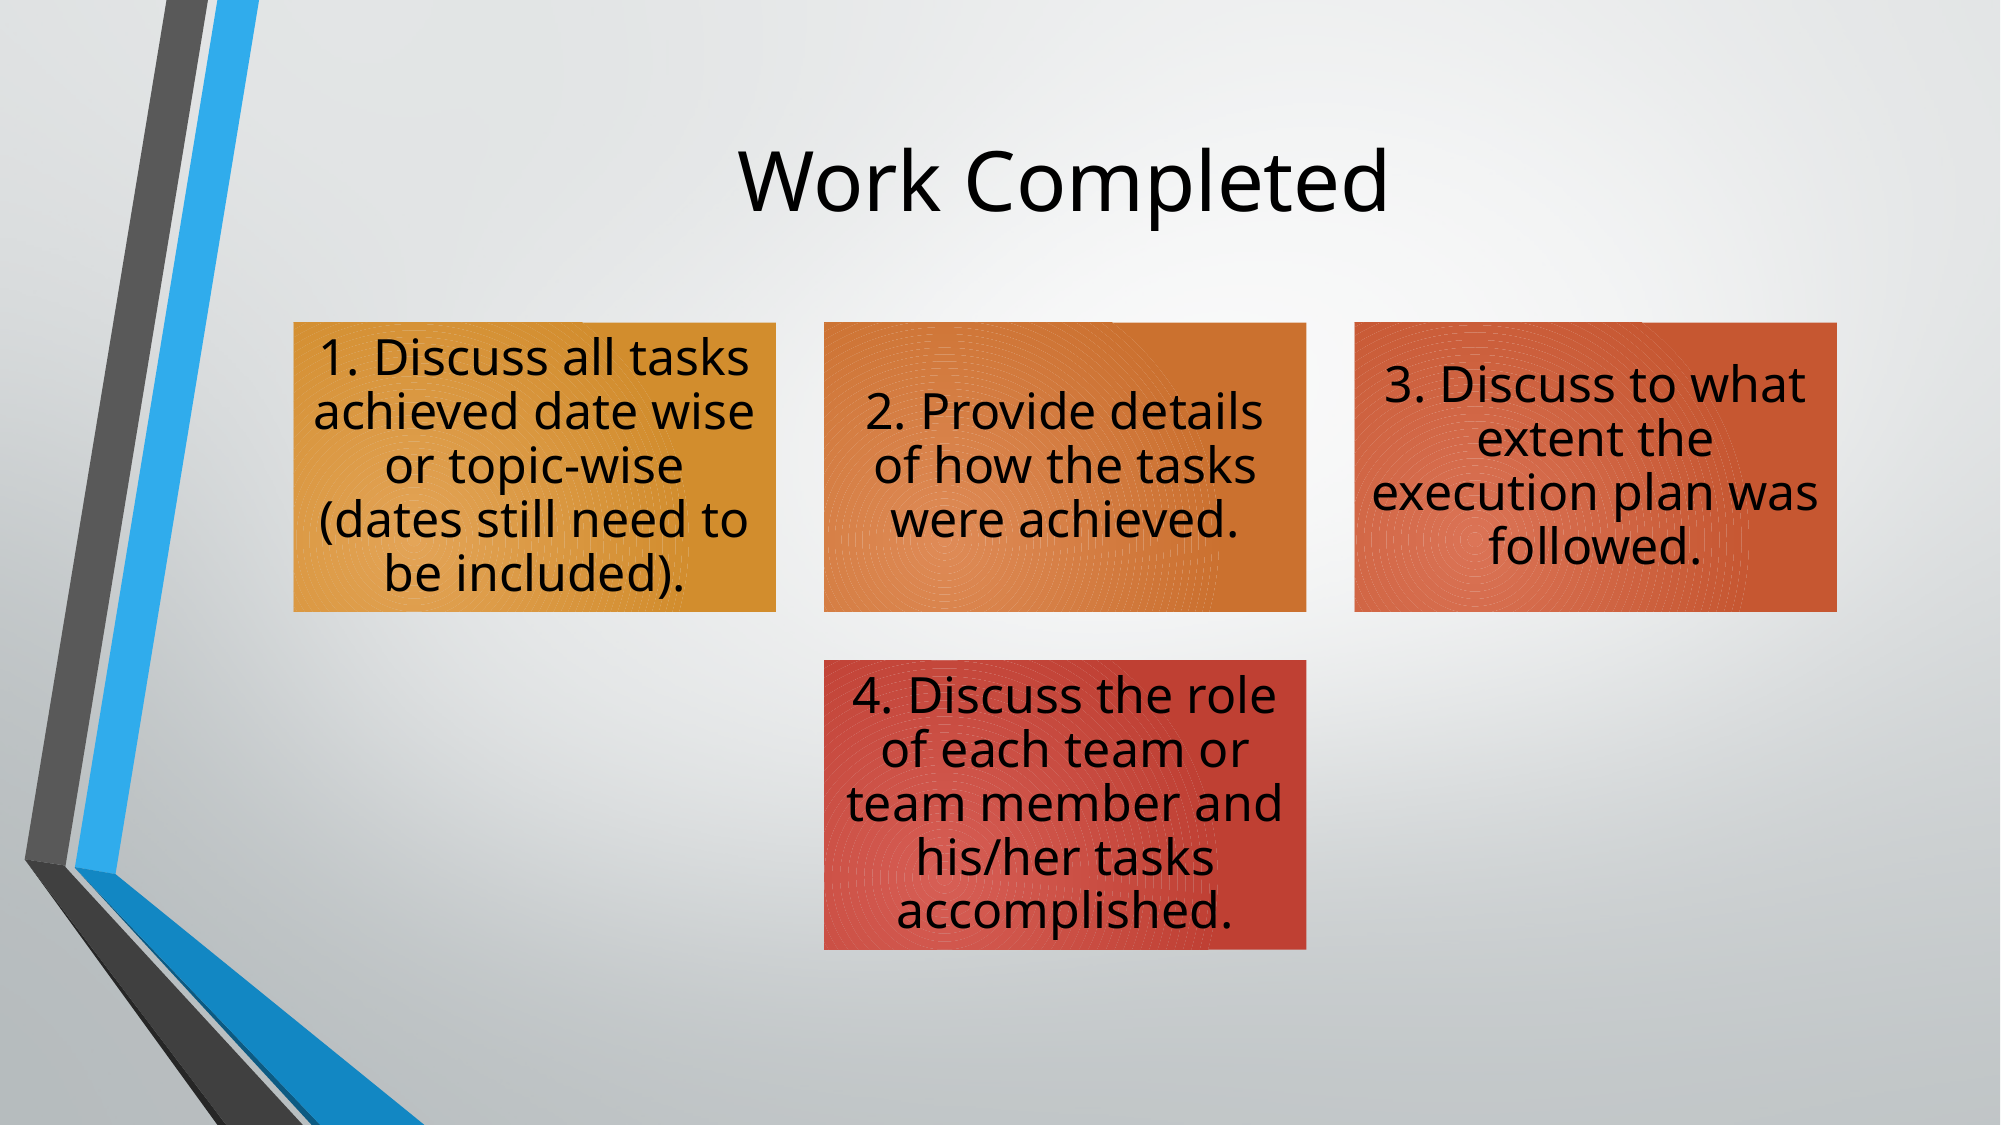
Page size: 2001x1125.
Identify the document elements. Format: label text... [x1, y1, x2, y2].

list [243, 322, 1888, 951]
title Work Completed [243, 112, 1887, 244]
